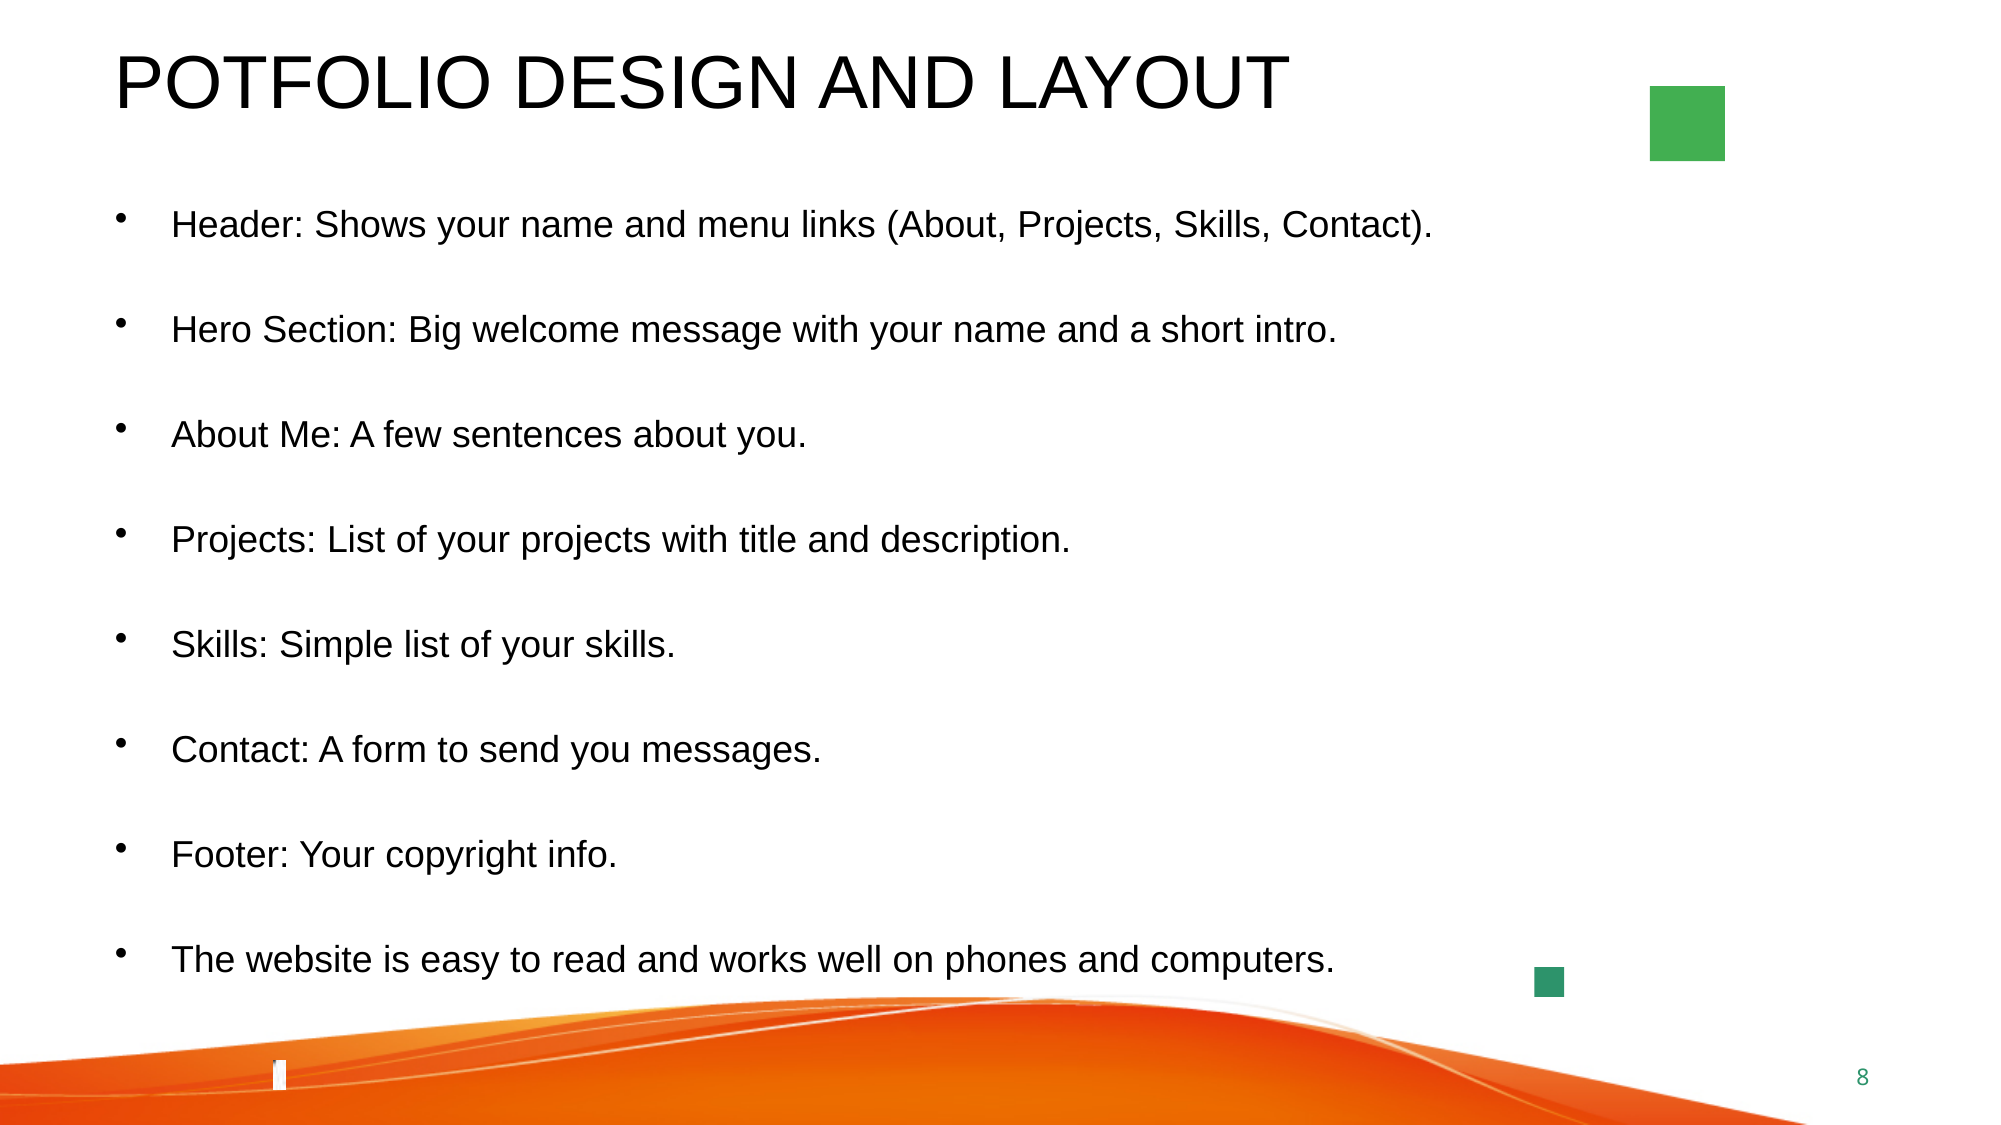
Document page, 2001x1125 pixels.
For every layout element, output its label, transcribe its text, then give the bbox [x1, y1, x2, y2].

text_box [1649, 86, 1725, 162]
list Header: Shows your name and menu links (About, Projects, Skills, Contact). Hero Section: Big welcome message with your name and a short intro. About Me: A few sentences about you. Projects: List of your projects with title and description. Skills: Simple list of your skills. Contact: A form to send you messages. Footer: Your copyright info. The website is easy to read and works well on phones and computers. [99, 192, 1901, 1006]
text_box [249, 487, 1693, 591]
text_box [262, 425, 1706, 529]
text_box [1534, 967, 1565, 997]
picture [0, 0, 2000, 1125]
text_box 8 [1849, 1061, 1888, 1095]
title POTFOLIO DESIGN AND LAYOUT [99, 30, 1901, 127]
